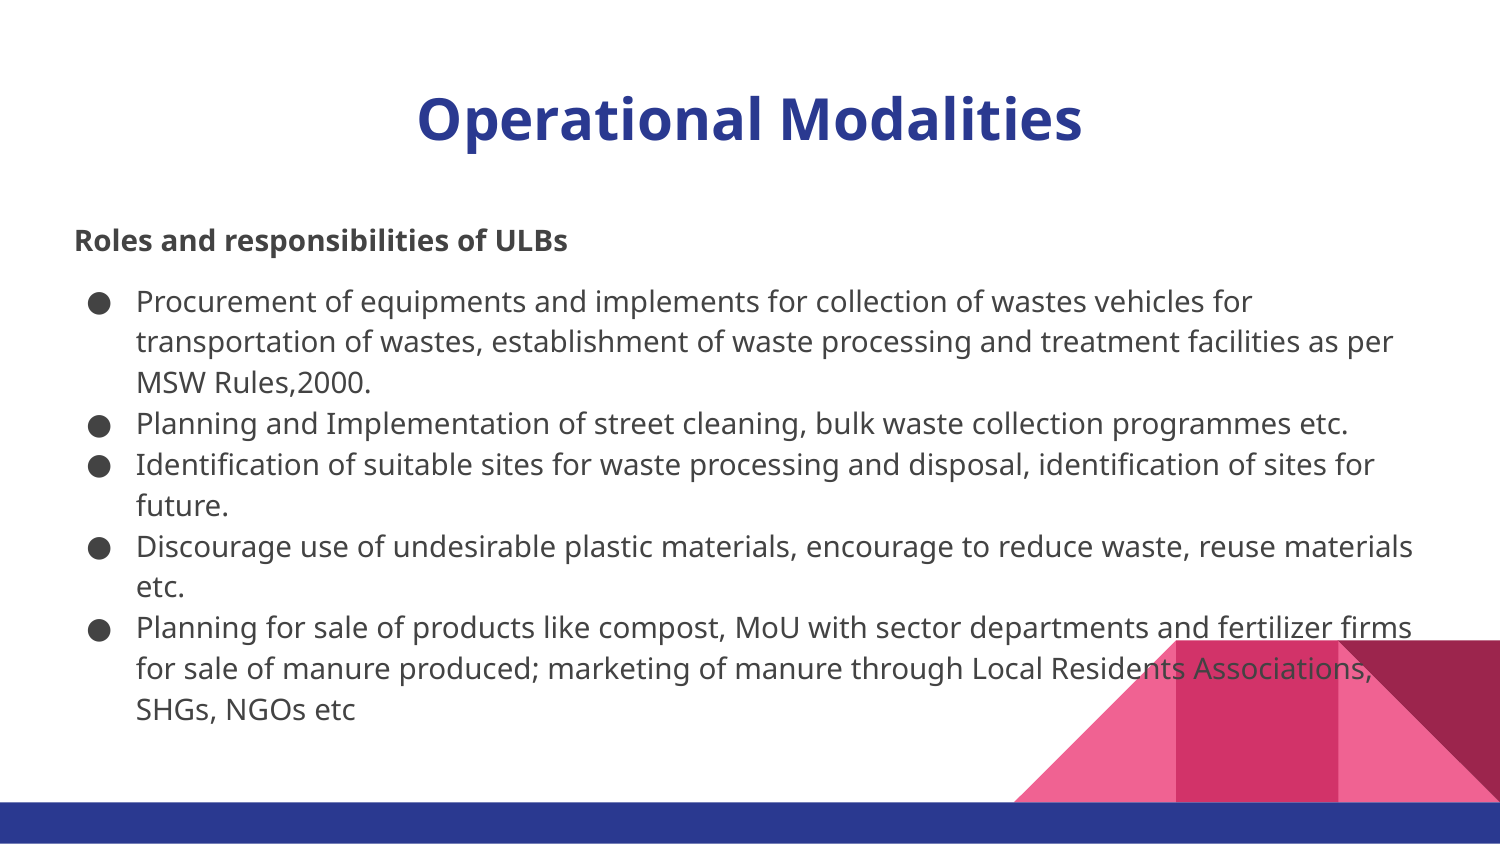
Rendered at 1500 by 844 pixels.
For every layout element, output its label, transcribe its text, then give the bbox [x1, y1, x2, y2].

list Roles and responsibilities of ULBs Procurement of equipments and implements for collection of wastes vehicles for transportation of wastes, establishment of waste processing and treatment facilities as per MSW Rules,2000. Planning and Implementation of street cleaning, bulk waste collection programmes etc. Identification of suitable sites for waste processing and disposal, identification of sites for future. Discourage use of undesirable plastic materials, encourage to reduce waste, reuse materials etc. Planning for sale of products like compost, MoU with sector departments and fertilizer firms for sale of manure produced; marketing of manure through Local Residents Associations, SHGs, NGOs etc [51, 201, 1449, 750]
title Operational Modalities [51, 67, 1449, 167]
